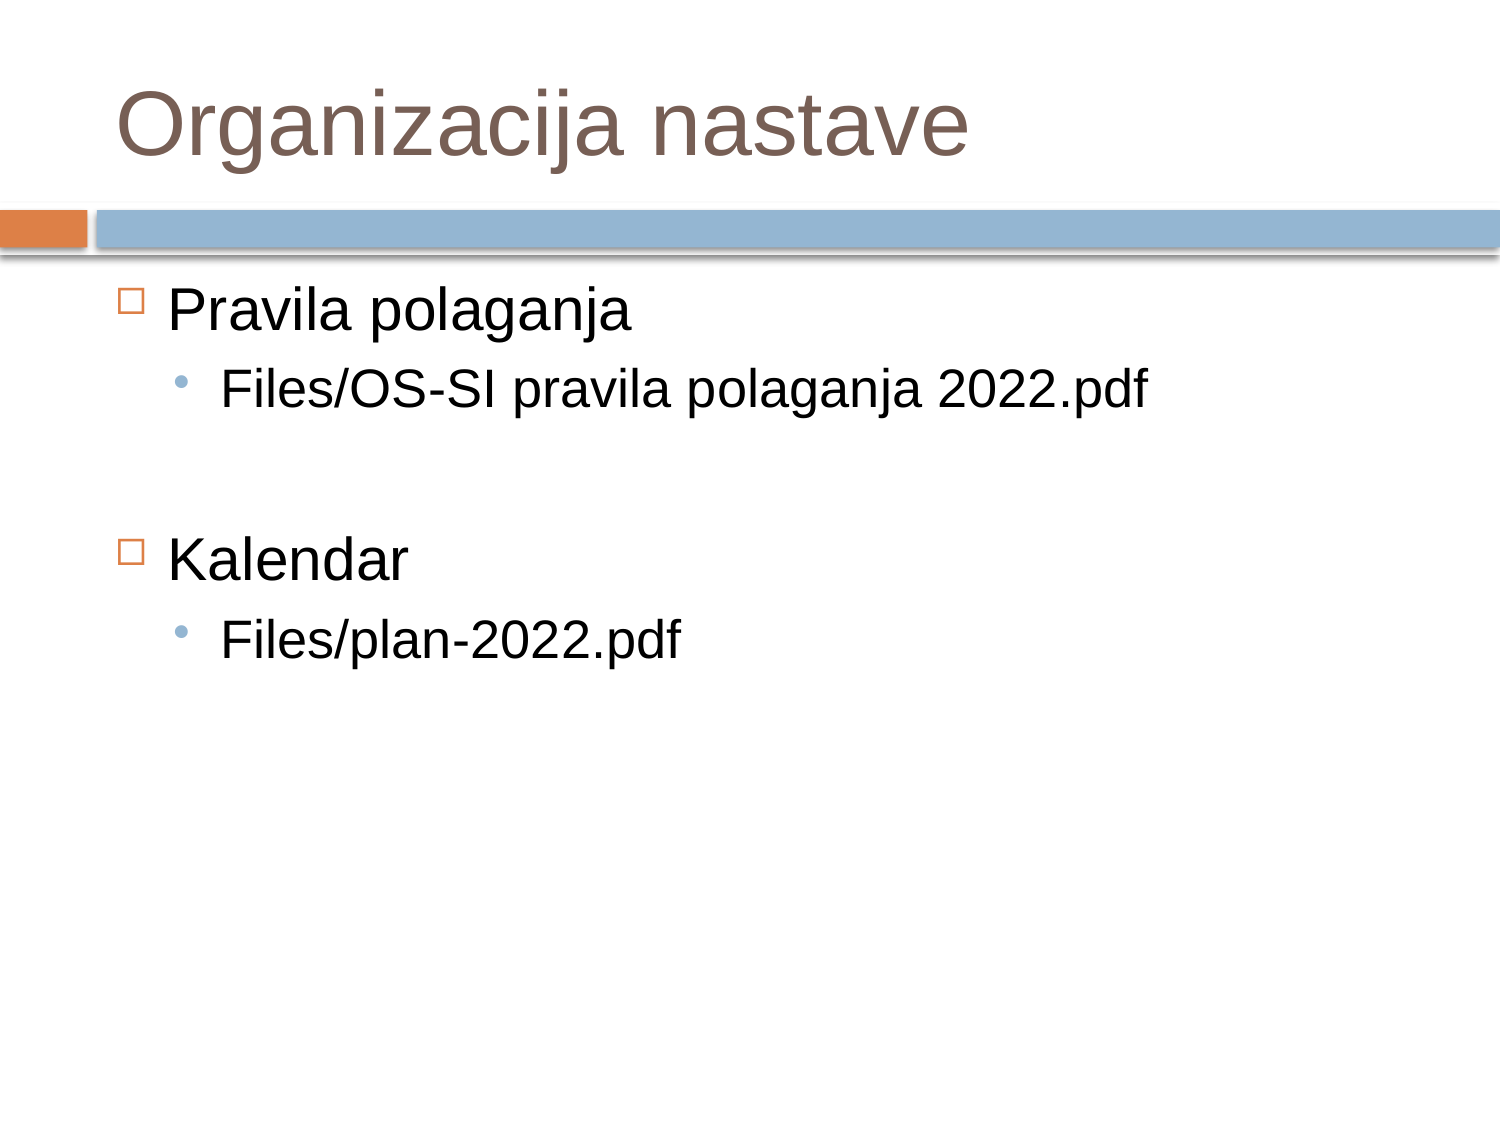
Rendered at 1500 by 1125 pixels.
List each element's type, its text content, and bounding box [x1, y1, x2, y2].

title Organizacija nastave [100, 37, 1438, 200]
list Pravila polaganja Files/OS-SI pravila polaganja 2022.pdf Kalendar Files/plan-2022.pdf [100, 262, 1438, 1000]
